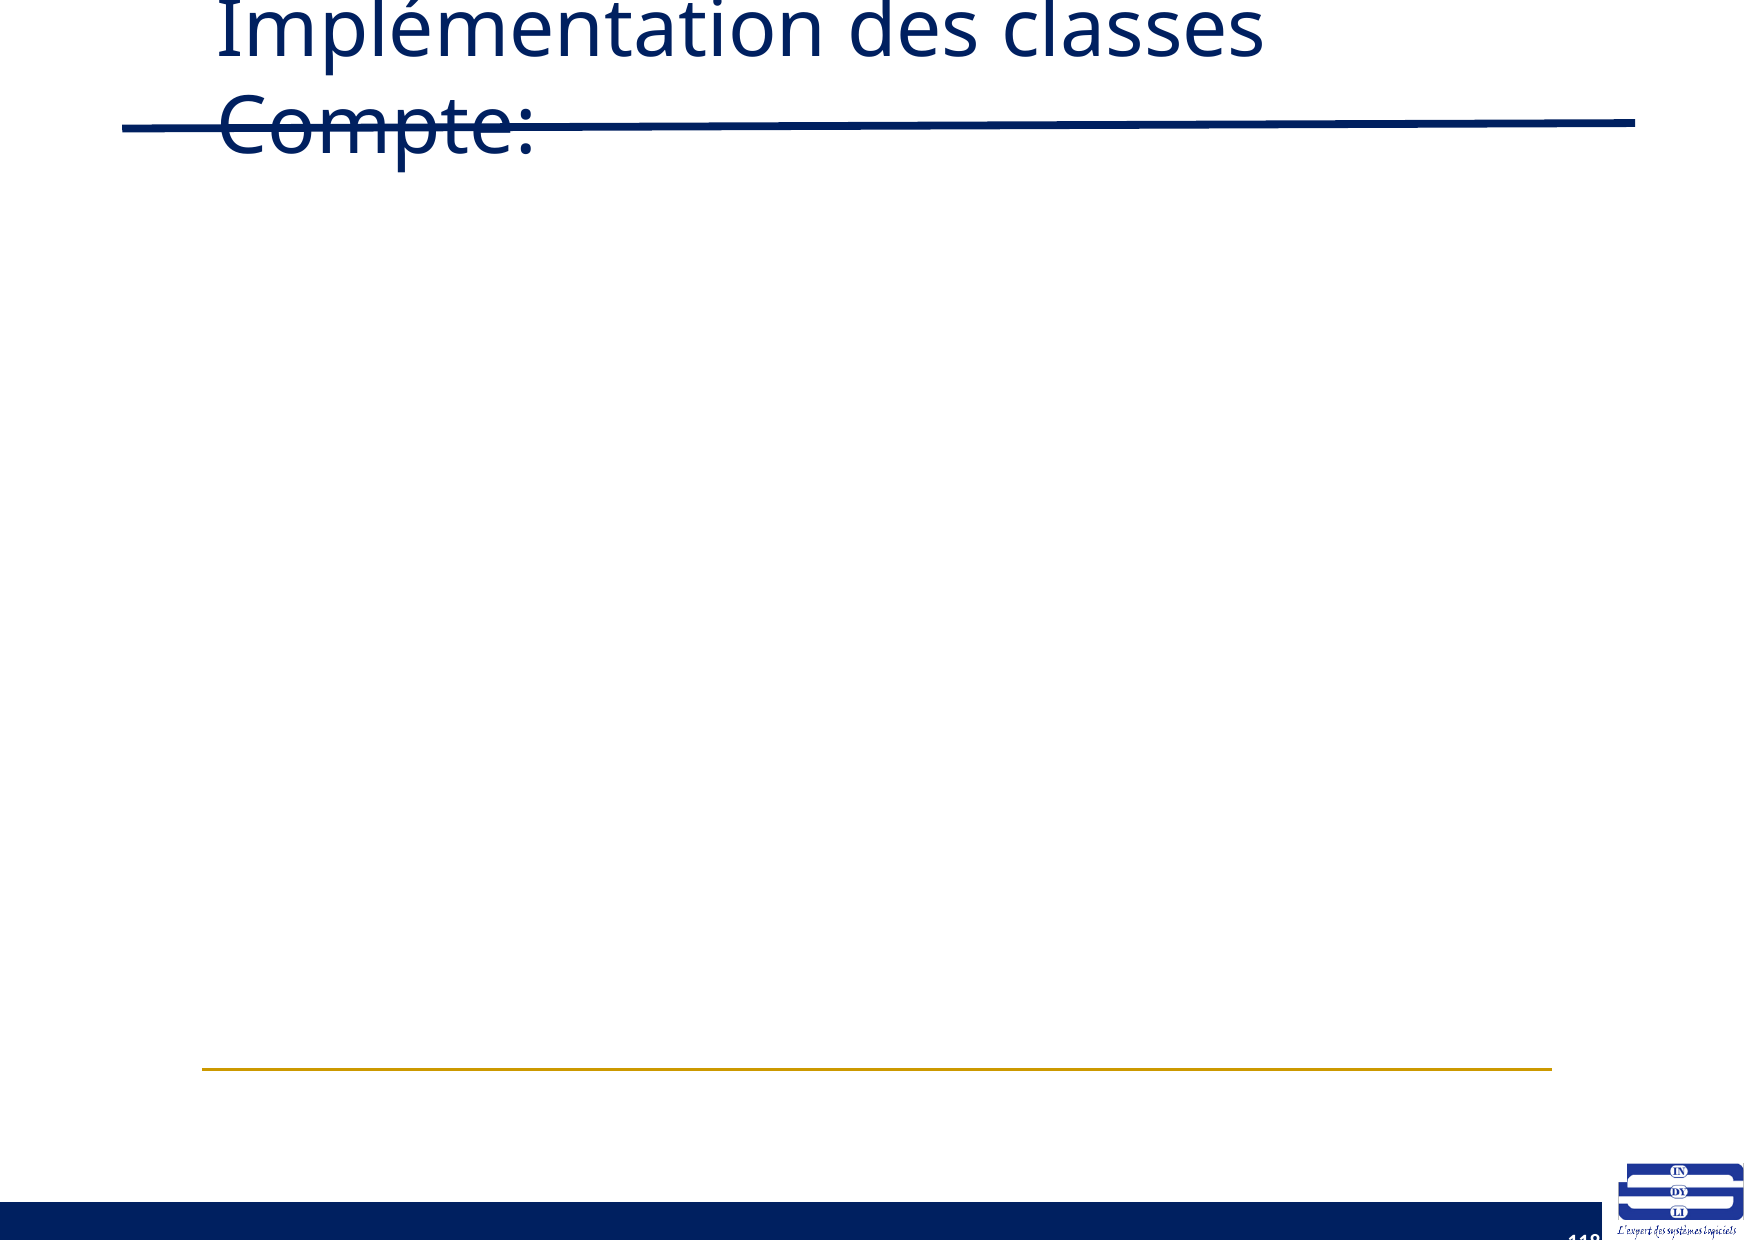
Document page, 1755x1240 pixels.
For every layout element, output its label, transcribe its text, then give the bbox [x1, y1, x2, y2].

title Implémentation des classes Compte: [214, 0, 1540, 177]
text_box [126, 619, 1627, 1183]
picture [1610, 1163, 1755, 1240]
slide_number 118 [1206, 1183, 1601, 1240]
